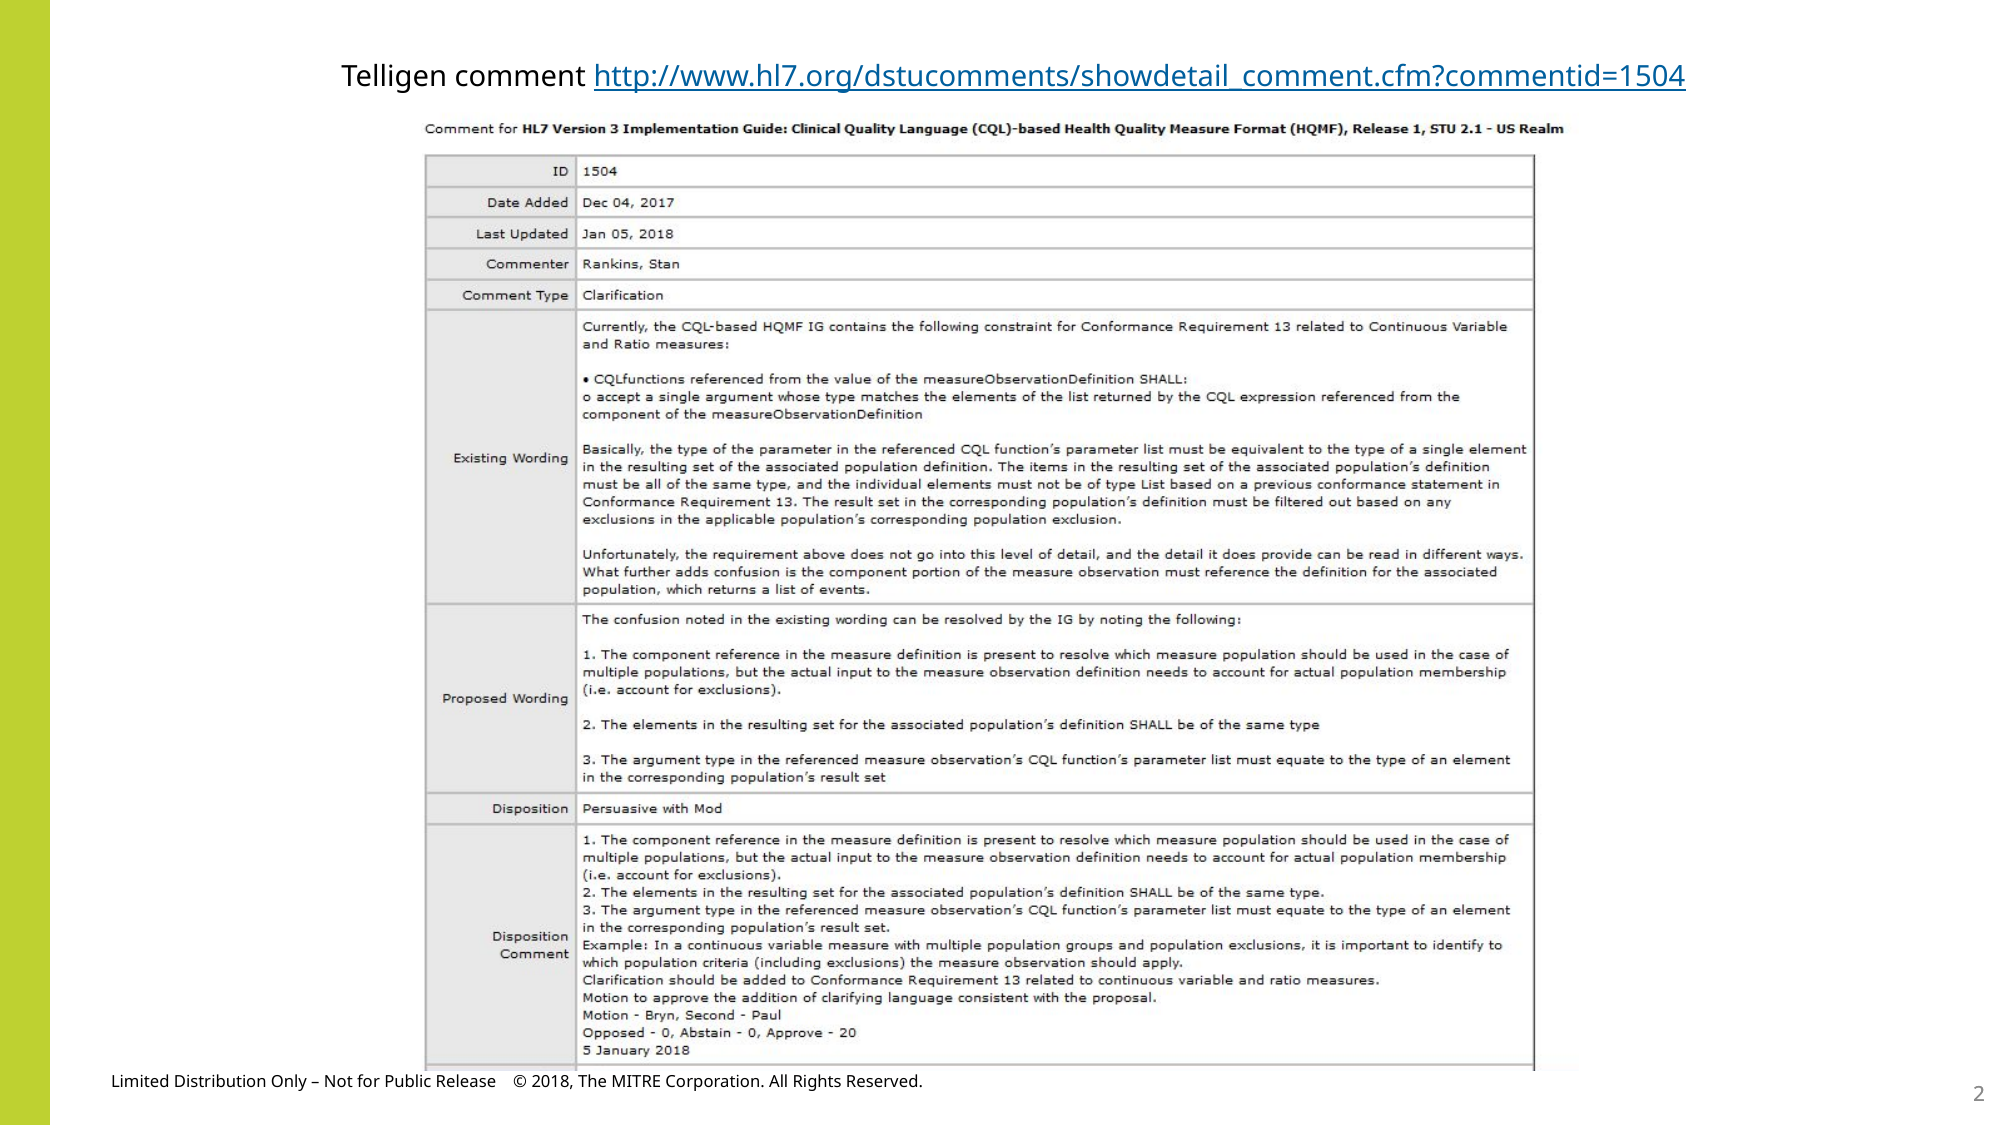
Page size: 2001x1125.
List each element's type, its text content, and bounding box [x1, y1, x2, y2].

text_box Telligen comment http://www.hl7.org/dstucomments/showdetail_comment.cfm?commentid=1504 [326, 50, 1709, 105]
picture [421, 112, 1579, 1071]
text_box 2 [1599, 1065, 2000, 1125]
